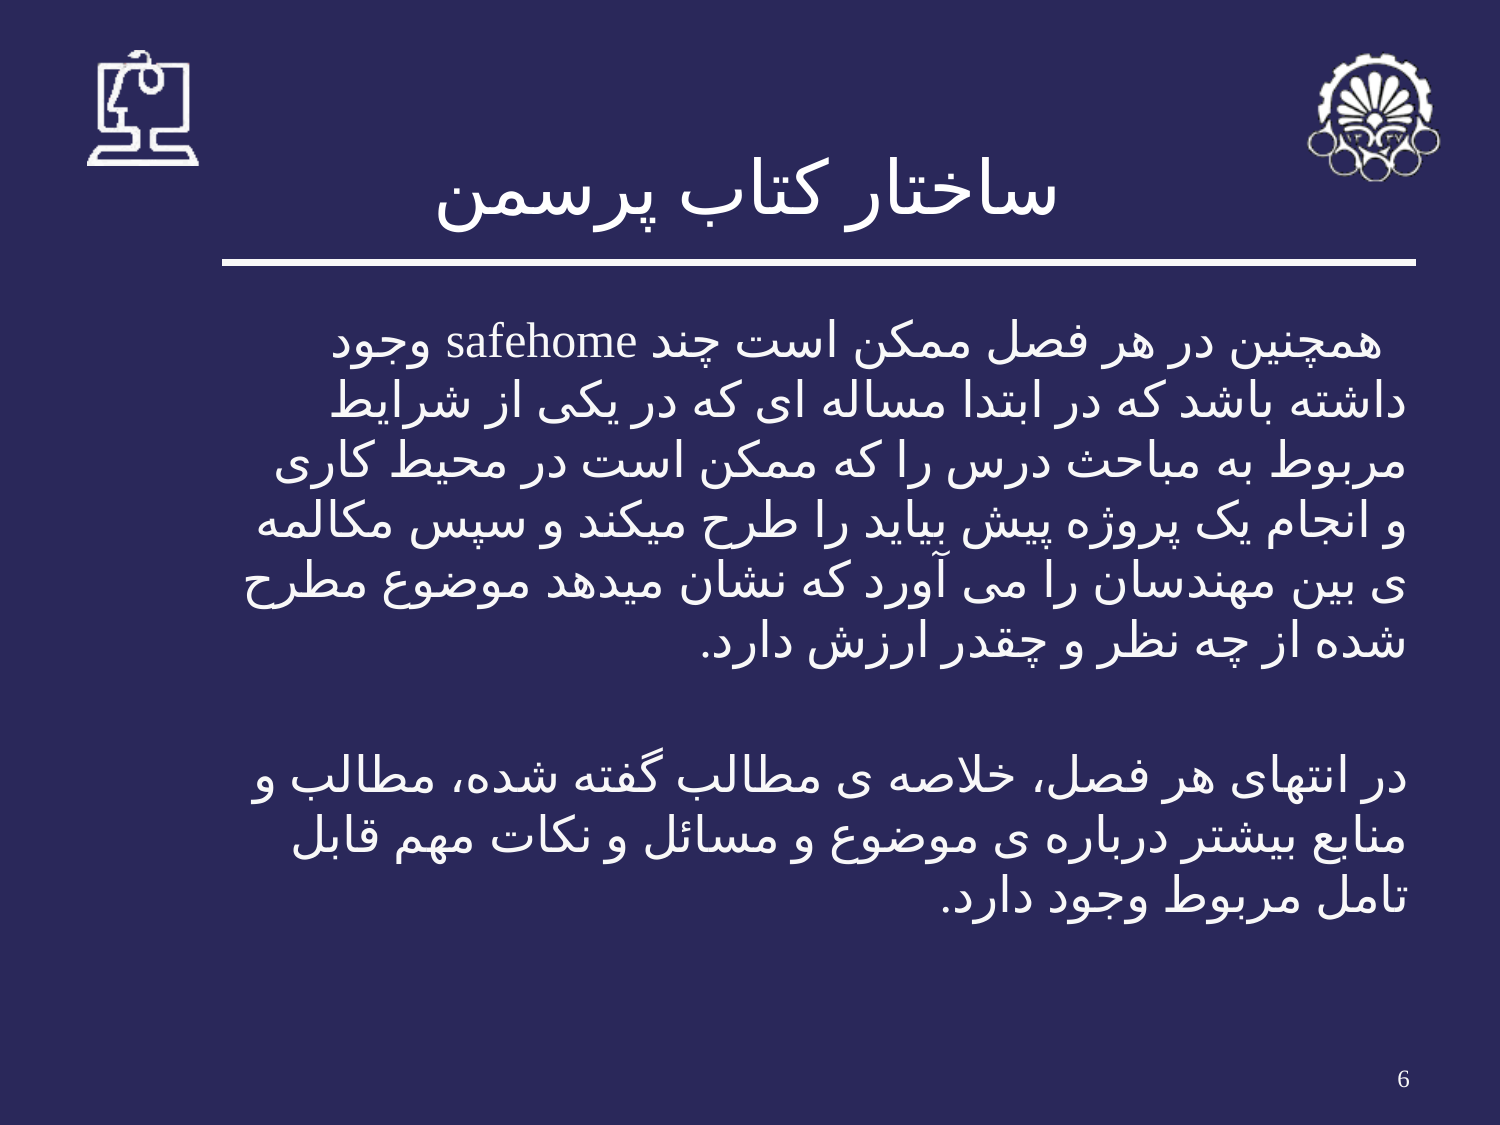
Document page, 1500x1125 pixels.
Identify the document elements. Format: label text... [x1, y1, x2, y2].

list همچنین در هر فصل ممکن است چند safehome وجود داشته باشد که در ابتدا مساله ای که در یکی از شرایط مربوط به مباحث درس را که ممکن است در محیط کاری و انجام یک پروژه پیش بیاید را طرح میکند و سپس مکالمه ی بین مهندسان را می آورد که نشان میدهد موضوع مطرح شده از چه نظر و چقدر ارزش دارد. در انتهای هر فصل، خلاصه ی مطالب گفته شده، مطالب و منابع بیشتر درباره ی موضوع و مسائل و نکات مهم قابل تامل مربوط وجود دارد. [224, 299, 1425, 975]
slide_number ‹#› [1074, 1025, 1425, 1100]
title ساختار کتاب پرسمن [224, 49, 1270, 237]
picture [1298, 50, 1450, 188]
picture [87, 50, 218, 166]
